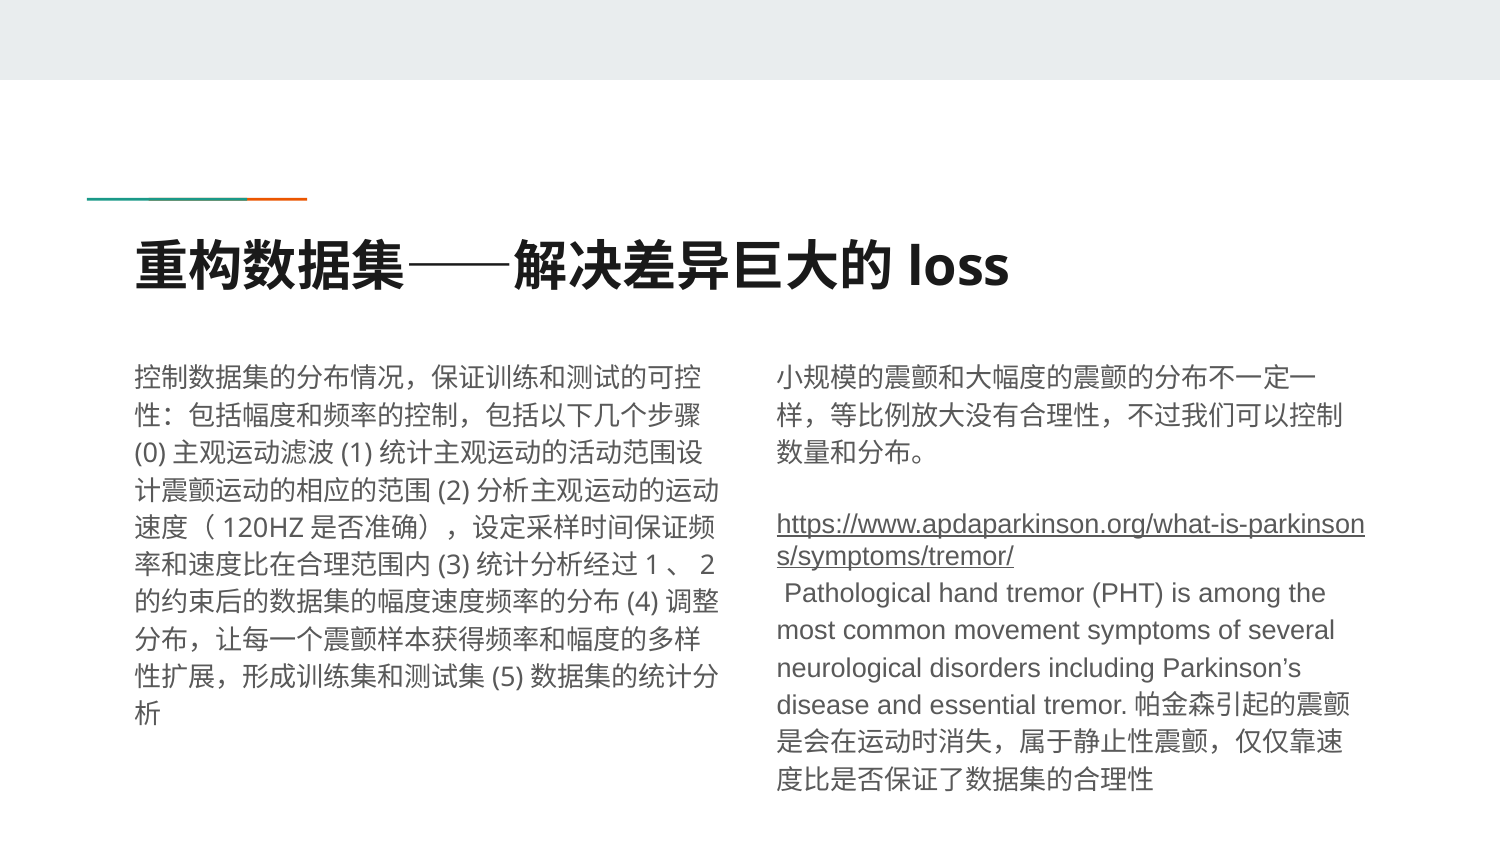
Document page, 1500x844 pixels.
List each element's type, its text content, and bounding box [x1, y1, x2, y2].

list 控制数据集的分布情况，保证训练和测试的可控性：包括幅度和频率的控制，包括以下几个步骤(0)主观运动滤波(1)统计主观运动的活动范围设计震颤运动的相应的范围(2)分析主观运动的运动速度（120HZ是否准确），设定采样时间保证频率和速度比在合理范围内(3)统计分析经过1、2的约束后的数据集的幅度速度频率的分布(4)调整分布，让每一个震颤样本获得频率和幅度的多样性扩展，形成训练集和测试集(5)数据集的统计分析 [119, 341, 739, 712]
list 小规模的震颤和大幅度的震颤的分布不一定一样，等比例放大没有合理性，不过我们可以控制数量和分布。 https://www.apdaparkinson.org/what-is-parkinsons/symptoms/tremor/ Pathological hand tremor (PHT) is among the most common movement symptoms of several neurological disorders including Parkinson’s disease and essential tremor.帕金森引起的震颤是会在运动时消失，属于静止性震颤，仅仅靠速度比是否保证了数据集的合理性 [761, 341, 1381, 712]
title 重构数据集——解决差异巨大的loss [119, 216, 1381, 305]
